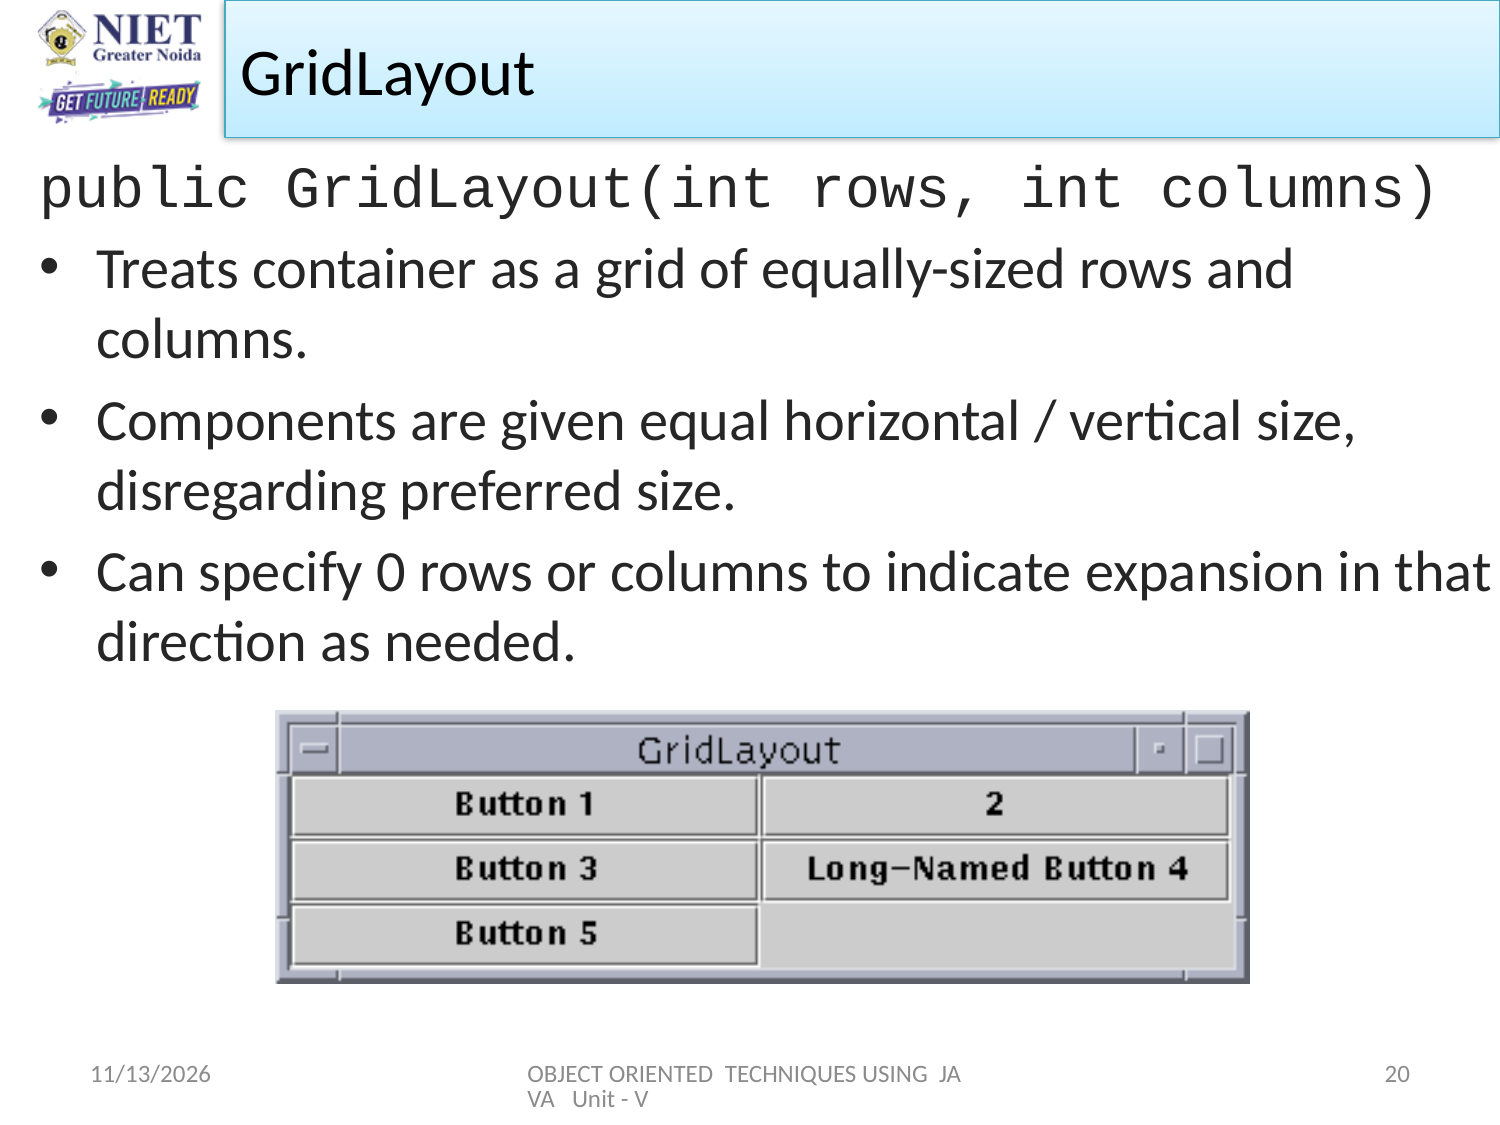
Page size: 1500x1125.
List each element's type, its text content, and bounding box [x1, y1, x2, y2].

text_box GridLayout [238, 0, 1500, 138]
slide_number 14-Dec-21 [75, 1054, 425, 1103]
text_box public GridLayout(int rows, int columns) Treats container as a grid of equally-sized rows and columns. Components are given equal horizontal / vertical size, disregarding preferred size. Can specify 0 rows or columns to indicate expansion in that direction as needed. [24, 141, 1500, 1054]
slide_number 20 [1074, 1054, 1425, 1103]
picture [274, 710, 1251, 984]
footer OBJECT ORIENTED TECHNIQUES USING JAVA Unit - V [512, 1054, 988, 1103]
picture [0, 0, 238, 135]
